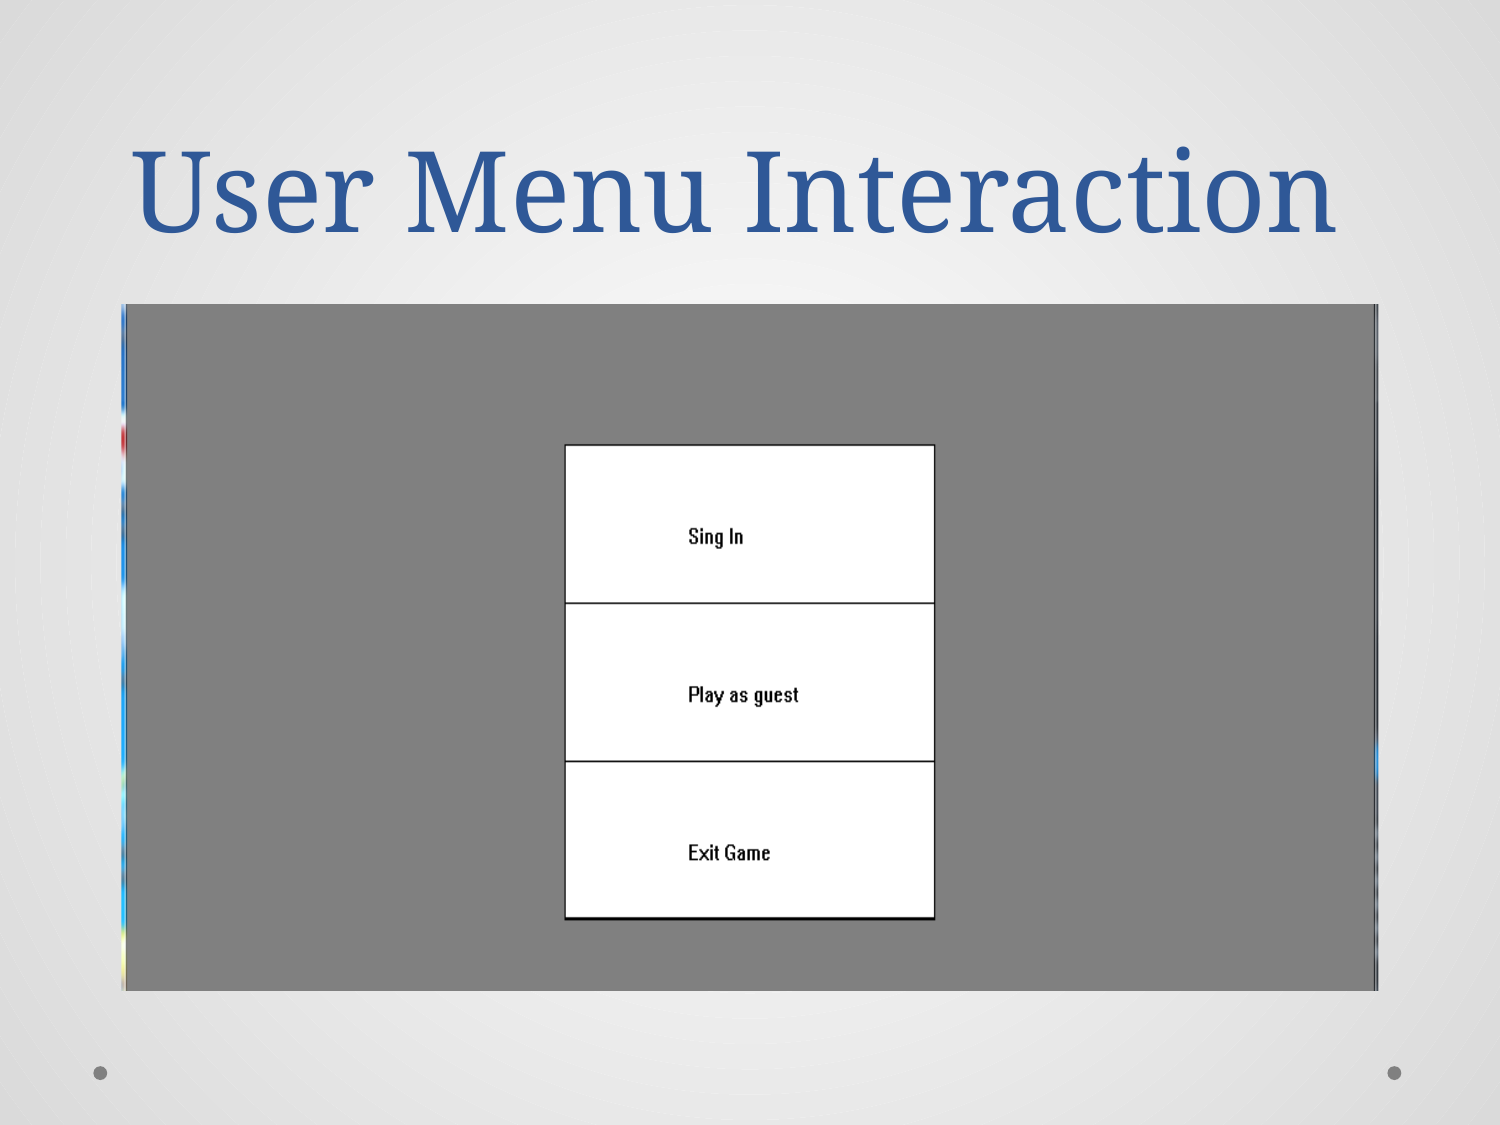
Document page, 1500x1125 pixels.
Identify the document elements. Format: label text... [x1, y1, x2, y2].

title User Menu Interaction [75, 0, 1425, 263]
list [121, 303, 1379, 991]
